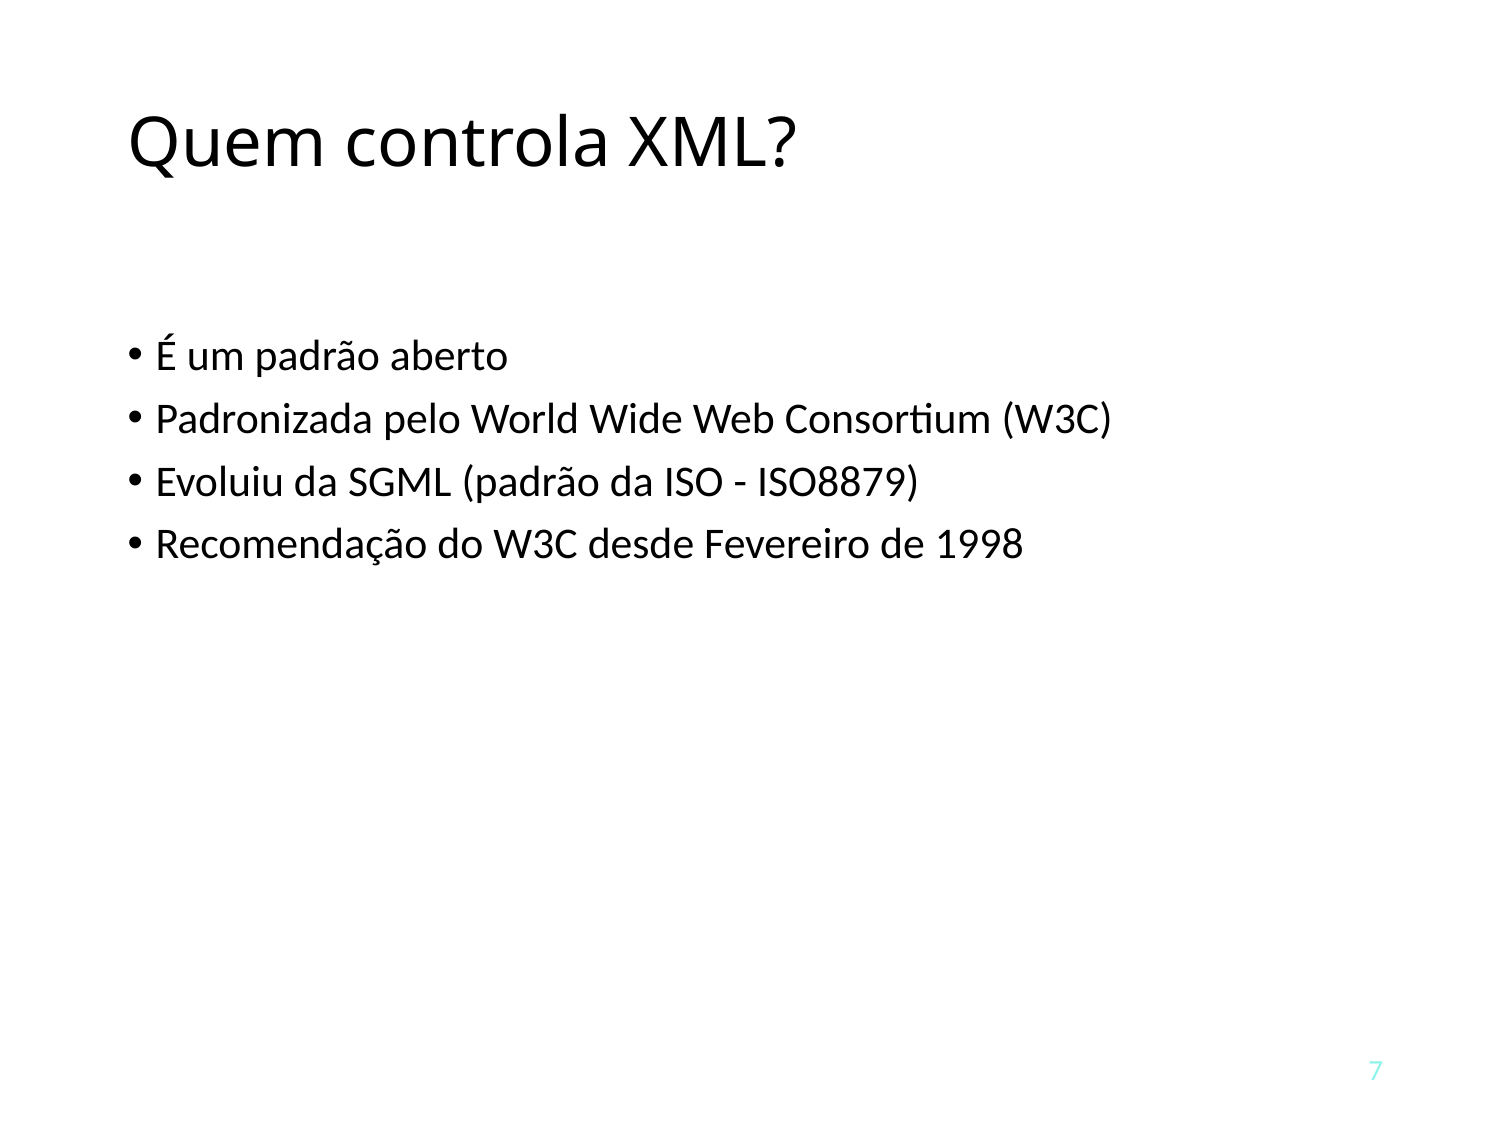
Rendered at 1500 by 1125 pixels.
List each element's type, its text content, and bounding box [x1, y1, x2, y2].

title Quem controla XML? [112, 99, 1388, 288]
list É um padrão aberto Padronizada pelo World Wide Web Consortium (W3C) Evoluiu da SGML (padrão da ISO - ISO8879) Recomendação do W3C desde Fevereiro de 1998 [112, 324, 1388, 1000]
